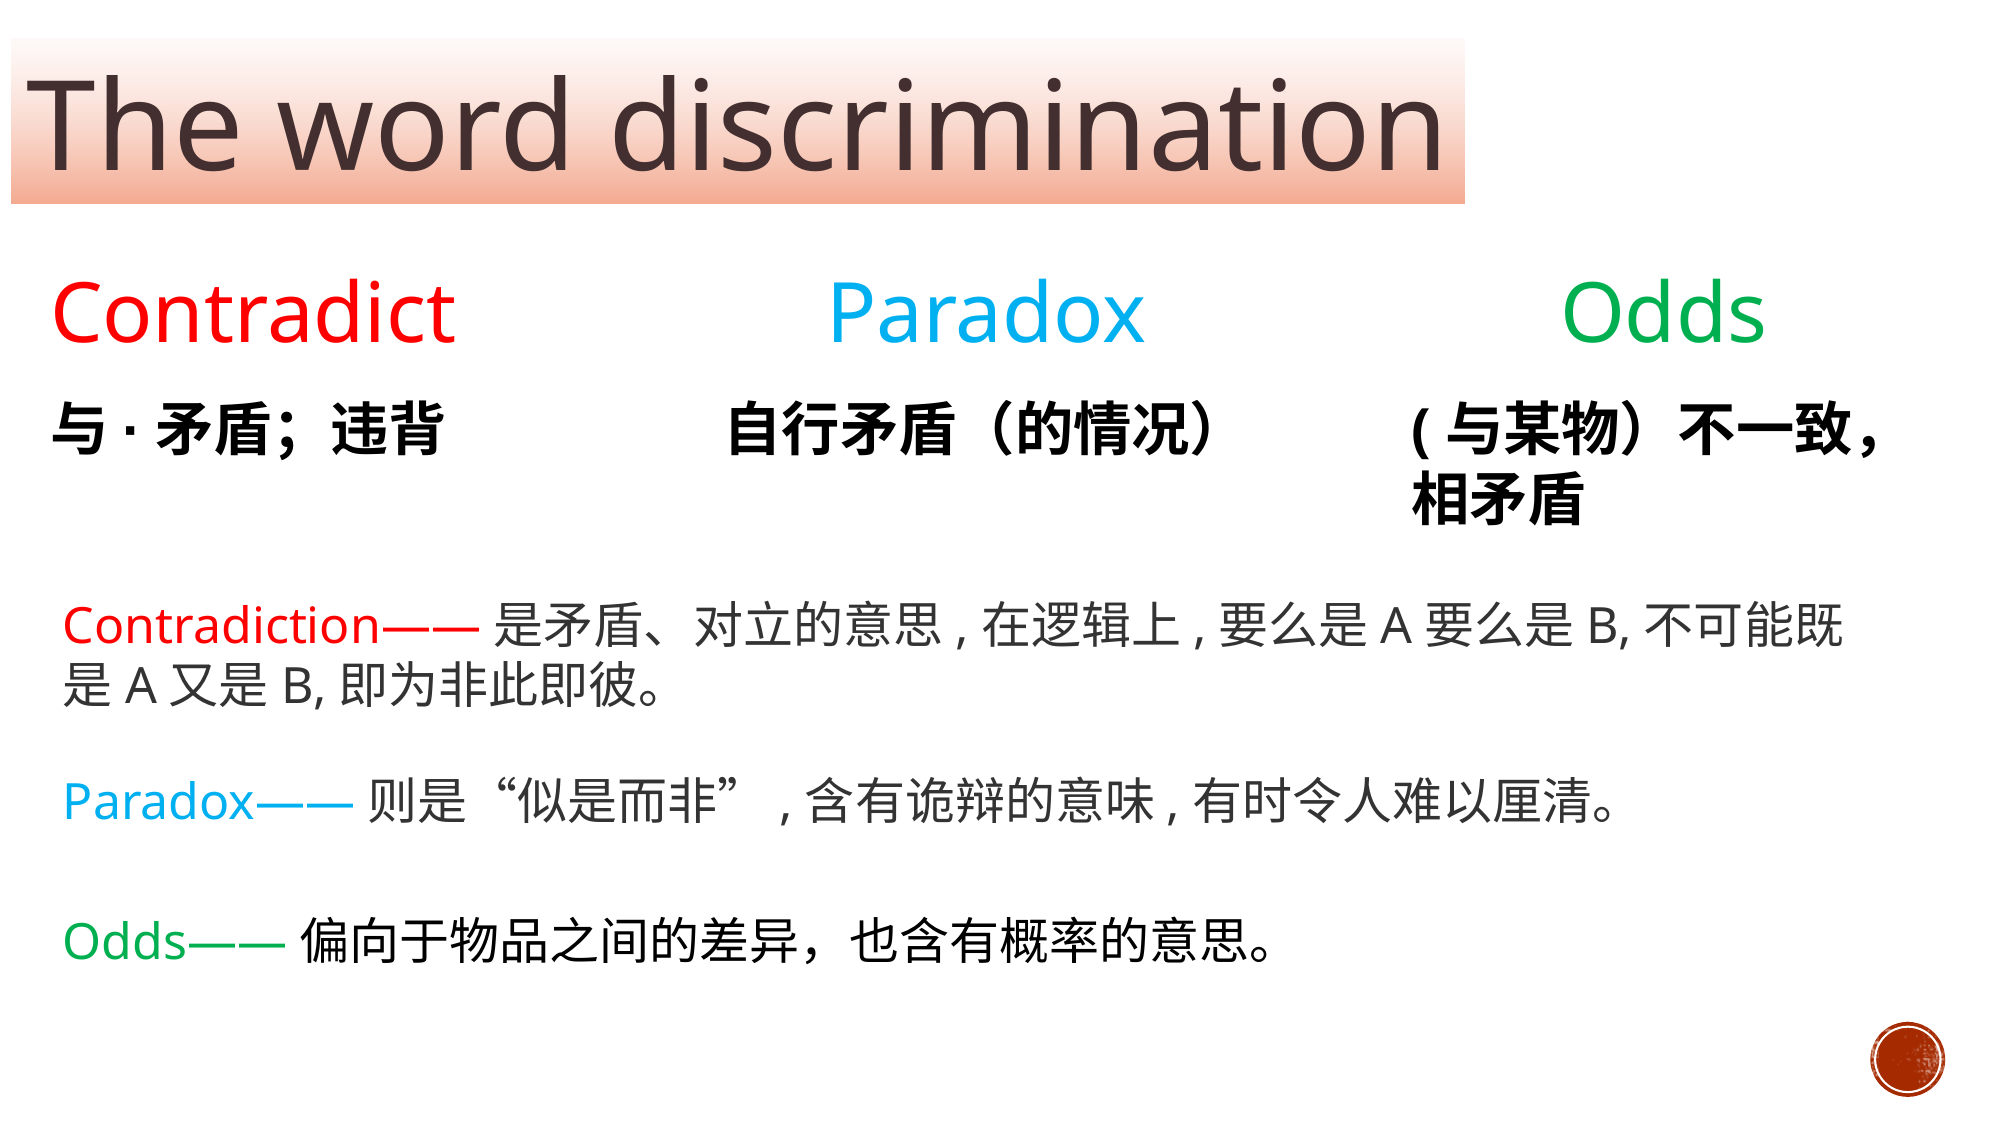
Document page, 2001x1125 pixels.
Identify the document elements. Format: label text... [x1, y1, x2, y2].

text_box 与·矛盾；违背 [35, 384, 523, 470]
text_box (与某物）不一致，相矛盾 [1396, 384, 1887, 540]
text_box Odds——偏向于物品之间的差异，也含有概率的意思。 [48, 902, 1358, 978]
text_box The word discrimination [11, 38, 1465, 204]
text_box Contradict Paradox Odds [35, 252, 1904, 367]
text_box 自行矛盾（的情况） [708, 384, 1288, 470]
text_box Paradox——则是“似是而非”,含有诡辩的意味,有时令人难以厘清。 [48, 761, 1839, 837]
text_box Contradiction——是矛盾、对立的意思,在逻辑上,要么是A要么是B,不可能既是A又是B,即为非此即彼。 [48, 586, 1882, 721]
